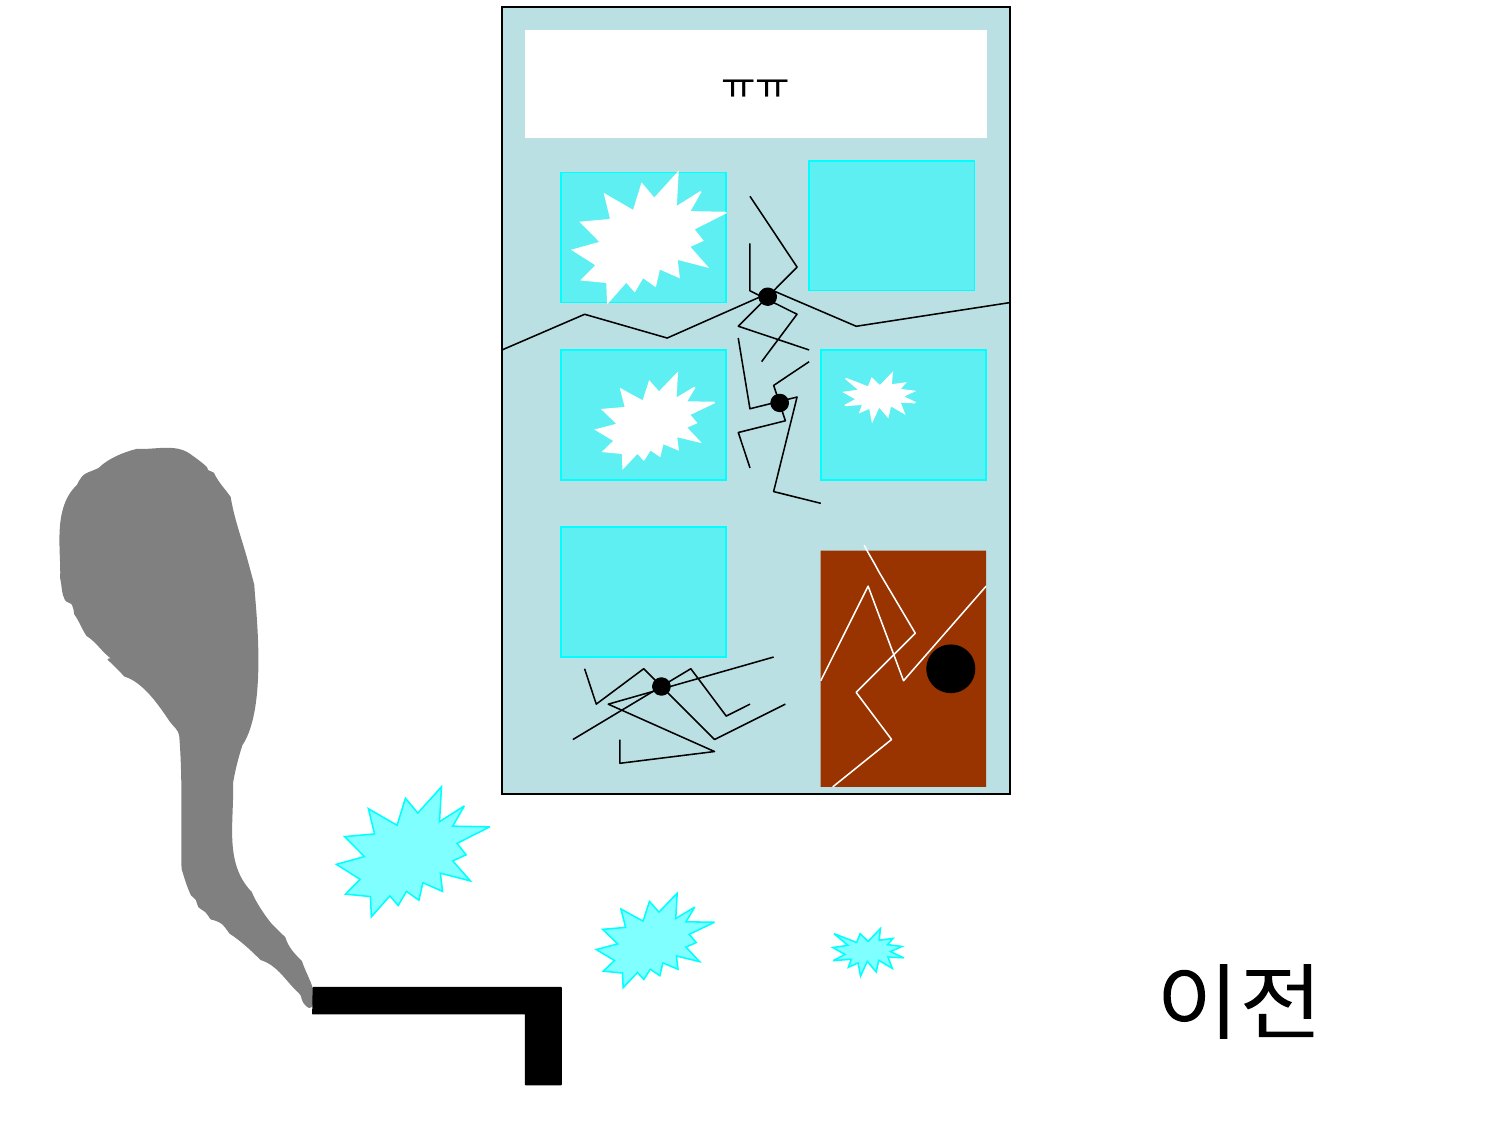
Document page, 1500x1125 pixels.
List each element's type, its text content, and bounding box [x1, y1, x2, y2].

text_box [619, 724, 715, 764]
text_box [677, 172, 727, 212]
text_box [832, 928, 904, 977]
text_box [596, 893, 715, 988]
text_box [738, 418, 780, 468]
text_box [572, 668, 751, 740]
text_box [501, 303, 1010, 795]
text_box [820, 550, 863, 680]
text_box [691, 690, 786, 740]
text_box [820, 666, 848, 787]
text_box [773, 361, 810, 399]
text_box [312, 987, 562, 1085]
text_box [773, 397, 786, 409]
text_box [820, 586, 987, 681]
text_box [868, 550, 987, 627]
text_box [750, 196, 798, 312]
text_box [501, 7, 1010, 349]
text_box [608, 691, 652, 710]
text_box [560, 349, 727, 480]
text_box [560, 527, 727, 657]
text_box [60, 448, 313, 1008]
text_box [761, 290, 772, 298]
text_box [572, 172, 727, 303]
text_box [501, 299, 756, 351]
text_box [560, 172, 677, 303]
text_box [820, 349, 987, 480]
text_box [834, 587, 987, 787]
text_box [584, 668, 657, 705]
text_box [749, 243, 798, 362]
text_box [855, 545, 912, 641]
text_box [738, 308, 758, 333]
text_box [655, 680, 668, 693]
text_box [832, 643, 893, 787]
text_box [790, 297, 1010, 327]
text_box [844, 373, 916, 421]
text_box [927, 645, 975, 693]
text_box [609, 213, 727, 303]
text_box ㅠㅠ [525, 30, 987, 138]
text_box [779, 316, 810, 350]
text_box [336, 786, 490, 917]
text_box [596, 373, 715, 468]
text_box [738, 337, 821, 504]
text_box [699, 657, 774, 691]
text_box [809, 160, 975, 291]
